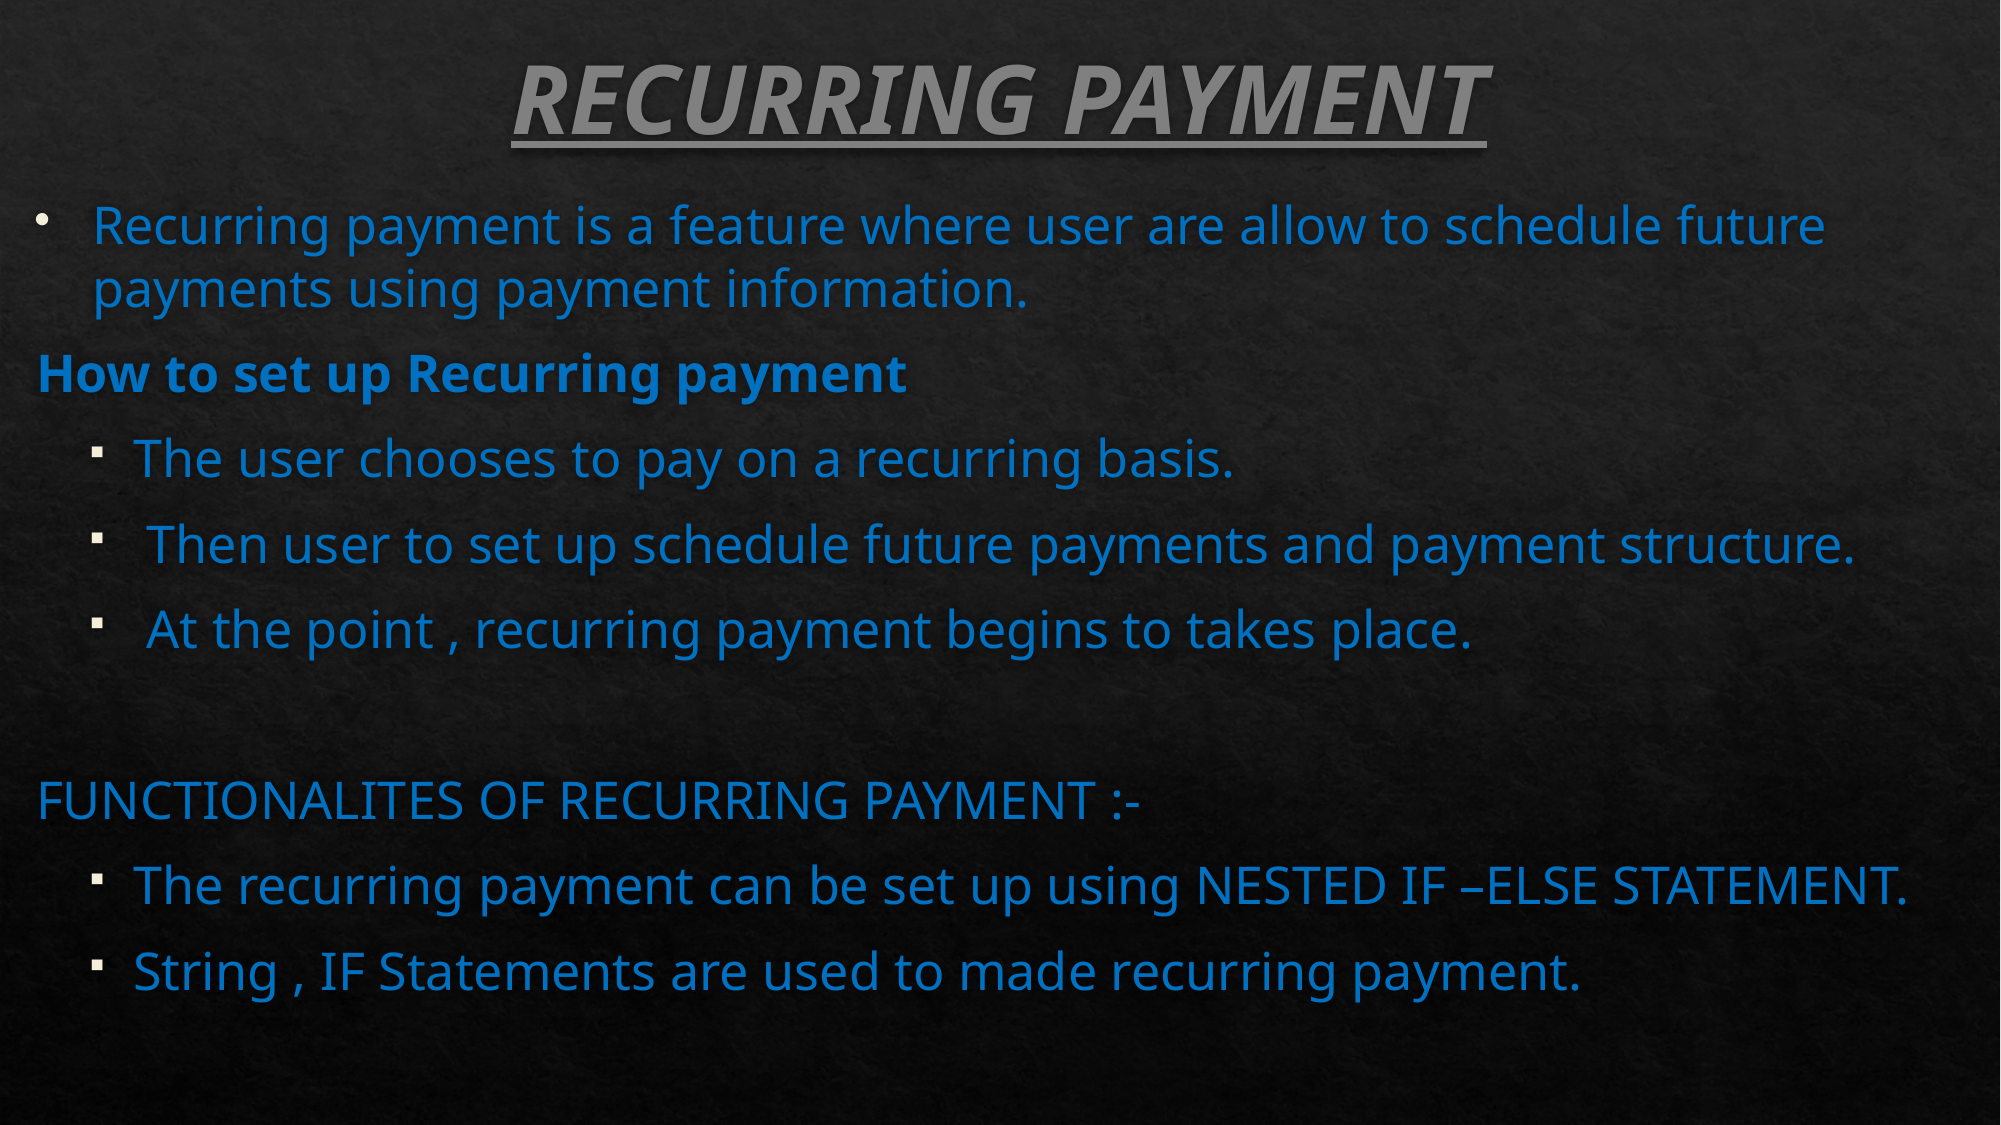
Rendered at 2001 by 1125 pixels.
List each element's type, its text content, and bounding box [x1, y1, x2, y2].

list Recurring payment is a feature where user are allow to schedule future payments using payment information. How to set up Recurring payment The user chooses to pay on a recurring basis. Then user to set up schedule future payments and payment structure. At the point , recurring payment begins to takes place. FUNCTIONALITES OF RECURRING PAYMENT :- The recurring payment can be set up using NESTED IF –ELSE STATEMENT. String , IF Statements are used to made recurring payment. [0, 185, 2000, 1125]
title RECURRING PAYMENT [149, 0, 1849, 180]
